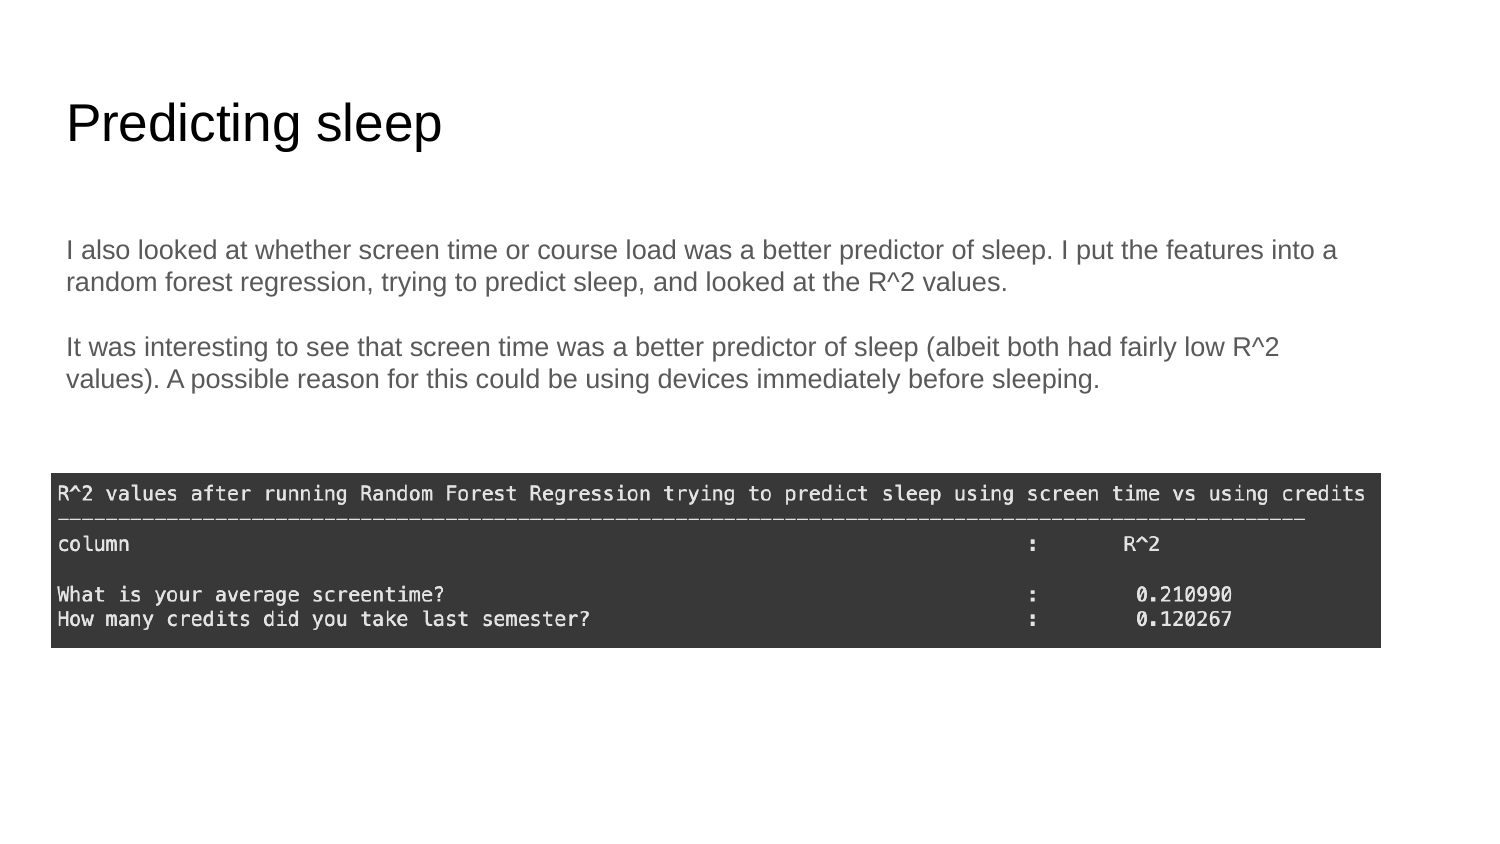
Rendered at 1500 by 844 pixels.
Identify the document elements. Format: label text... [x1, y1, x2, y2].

picture [50, 472, 1381, 648]
text_box I also looked at whether screen time or course load was a better predictor of sleep. I put the features into a random forest regression, trying to predict sleep, and looked at the R^2 values. It was interesting to see that screen time was a better predictor of sleep (albeit both had fairly low R^2 values). A possible reason for this could be using devices immediately before sleeping. [51, 216, 1361, 443]
title Predicting sleep [51, 72, 1449, 167]
